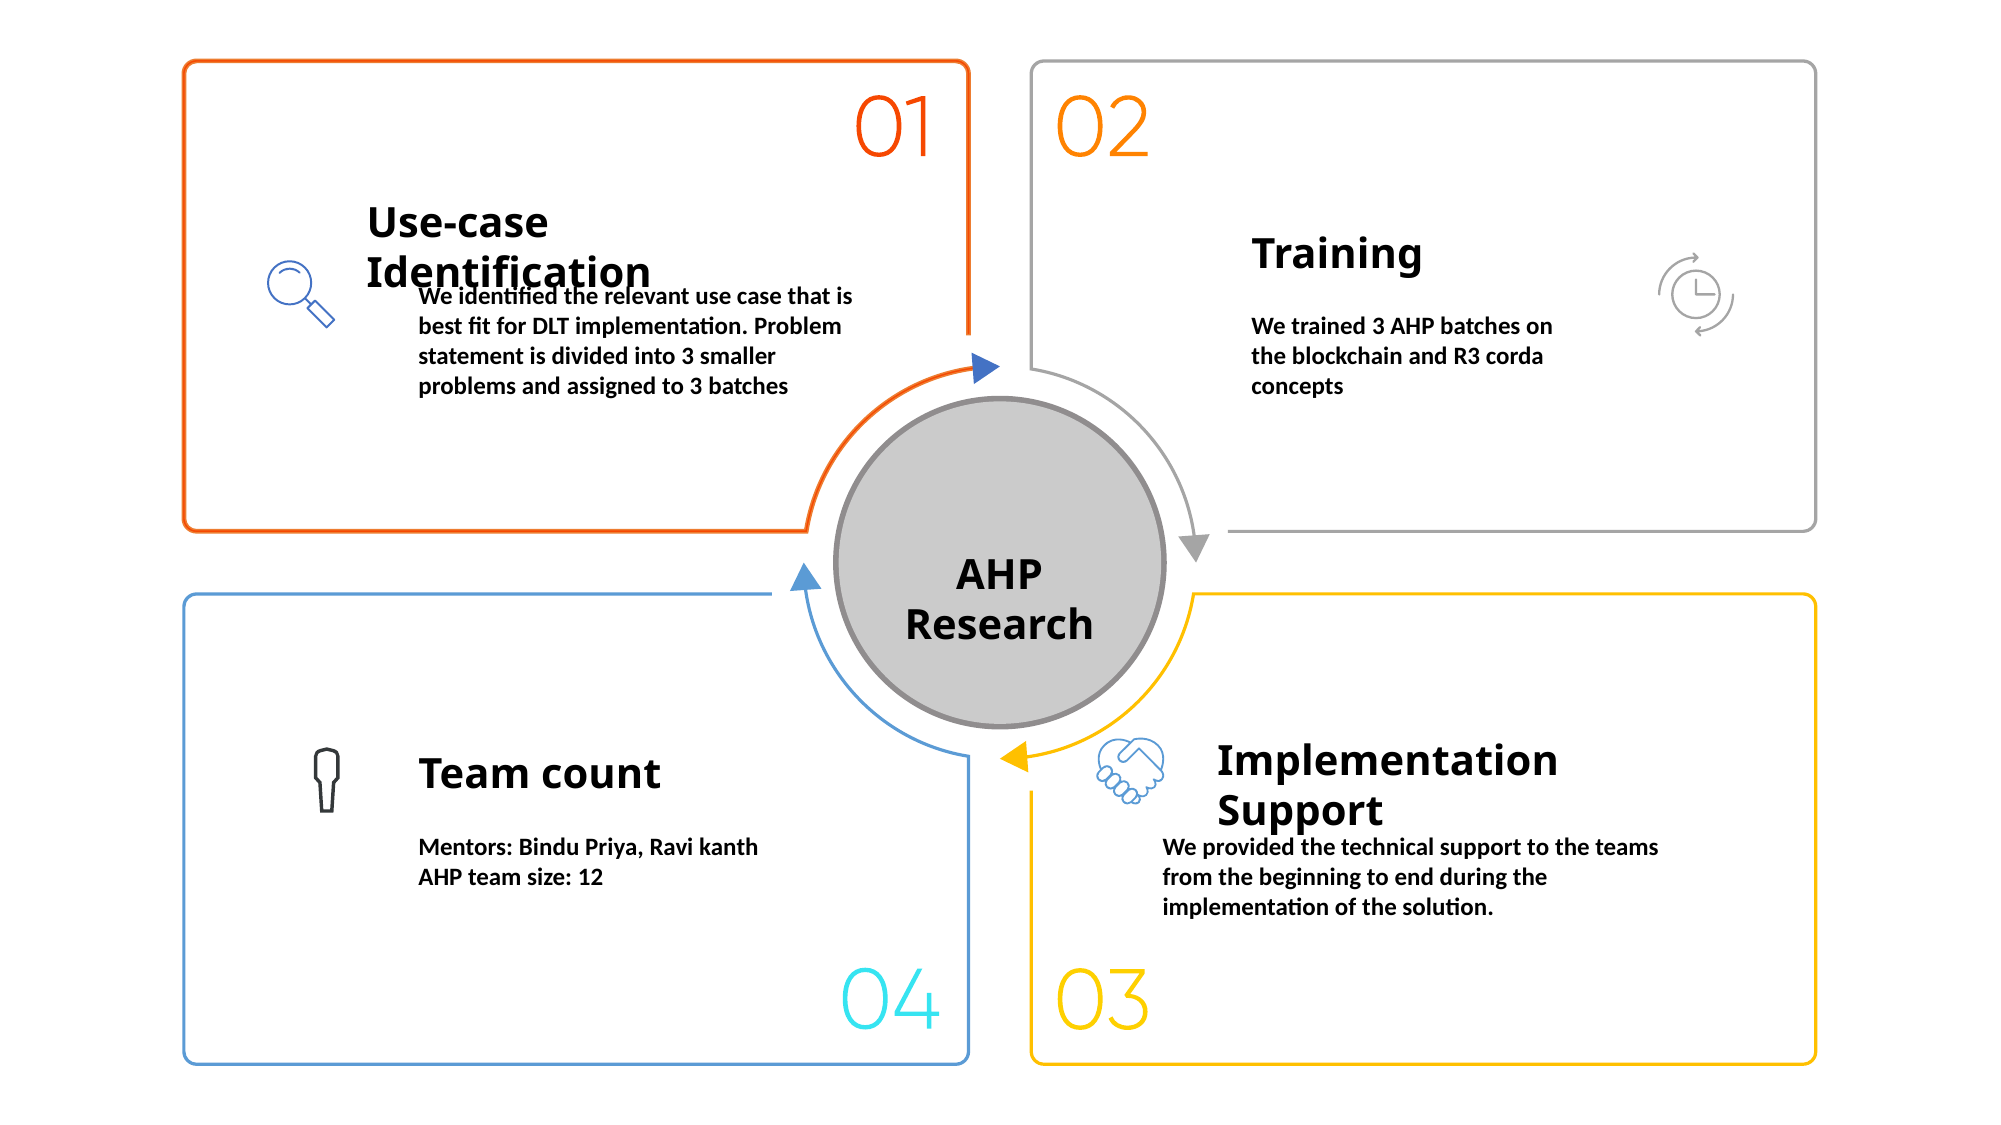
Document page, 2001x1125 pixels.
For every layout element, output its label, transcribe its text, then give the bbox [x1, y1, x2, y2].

text_box [1057, 95, 1103, 157]
text_box [838, 401, 1162, 600]
text_box [182, 590, 971, 1066]
text_box [1178, 534, 1210, 563]
text_box [1028, 592, 1818, 1066]
text_box We provided the technical support to the teams from the beginning to end during the implementation of the solution. [1147, 822, 1695, 928]
text_box [1109, 95, 1148, 157]
text_box Mentors: Bindu Priya, Ravi kanth AHP team size: 12 [403, 822, 822, 898]
text_box [842, 967, 888, 1030]
text_box [1057, 968, 1103, 1030]
text_box [1671, 269, 1721, 320]
text_box Training [1236, 219, 1552, 284]
text_box [894, 968, 940, 1029]
text_box [833, 395, 1167, 619]
text_box [905, 96, 926, 157]
text_box [1694, 278, 1716, 296]
text_box Team count [403, 739, 718, 805]
text_box [999, 740, 1029, 773]
text_box Implementation Support [1202, 726, 1734, 841]
text_box AHP Research [842, 540, 1157, 656]
text_box We trained 3 AHP batches on the blockchain and R3 corda concepts [1236, 302, 1587, 407]
text_box [861, 656, 1139, 730]
text_box [789, 562, 822, 592]
text_box [1108, 969, 1148, 1030]
text_box [313, 747, 340, 813]
text_box [856, 95, 902, 157]
text_box [1657, 252, 1699, 296]
text_box [1096, 737, 1165, 805]
text_box [1694, 293, 1735, 337]
text_box [868, 656, 1132, 724]
text_box Use-case Identification [351, 188, 856, 304]
text_box We identified the relevant use case that is best fit for DLT implementation. Problem statement is divided into 3 smaller problems and assigned to 3 batches [403, 272, 875, 407]
text_box [267, 260, 336, 329]
text_box [182, 59, 972, 533]
text_box [1029, 59, 1818, 535]
text_box [971, 352, 1000, 385]
text_box [278, 267, 301, 274]
